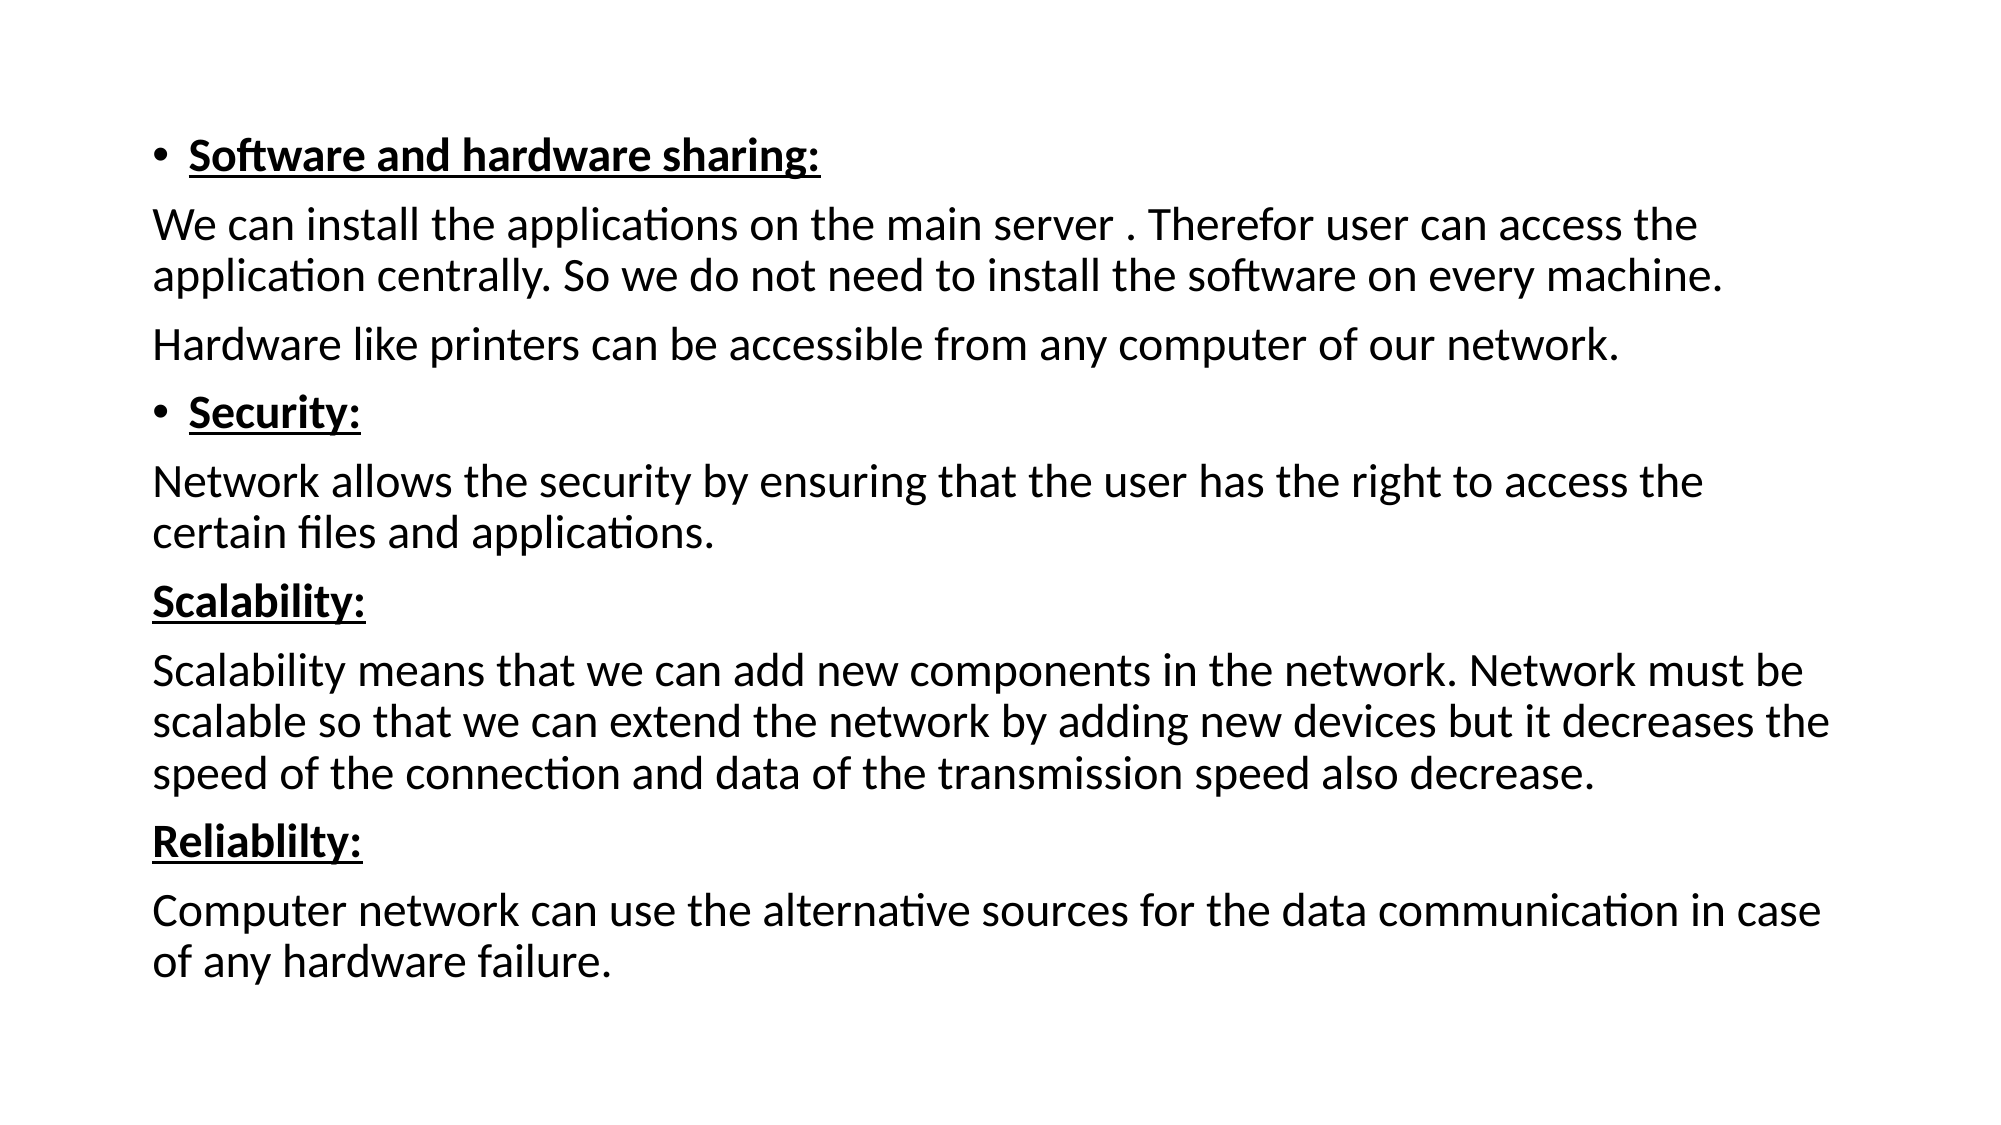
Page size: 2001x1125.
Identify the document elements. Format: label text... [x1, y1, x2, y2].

list Software and hardware sharing: We can install the applications on the main server . Therefor user can access the application centrally. So we do not need to install the software on every machine. Hardware like printers can be accessible from any computer of our network. Security: Network allows the security by ensuring that the user has the right to access the certain files and applications. Scalability: Scalability means that we can add new components in the network. Network must be scalable so that we can extend the network by adding new devices but it decreases the speed of the connection and data of the transmission speed also decrease. Reliablilty: Computer network can use the alternative sources for the data communication in case of any hardware failure. [137, 123, 1863, 1014]
